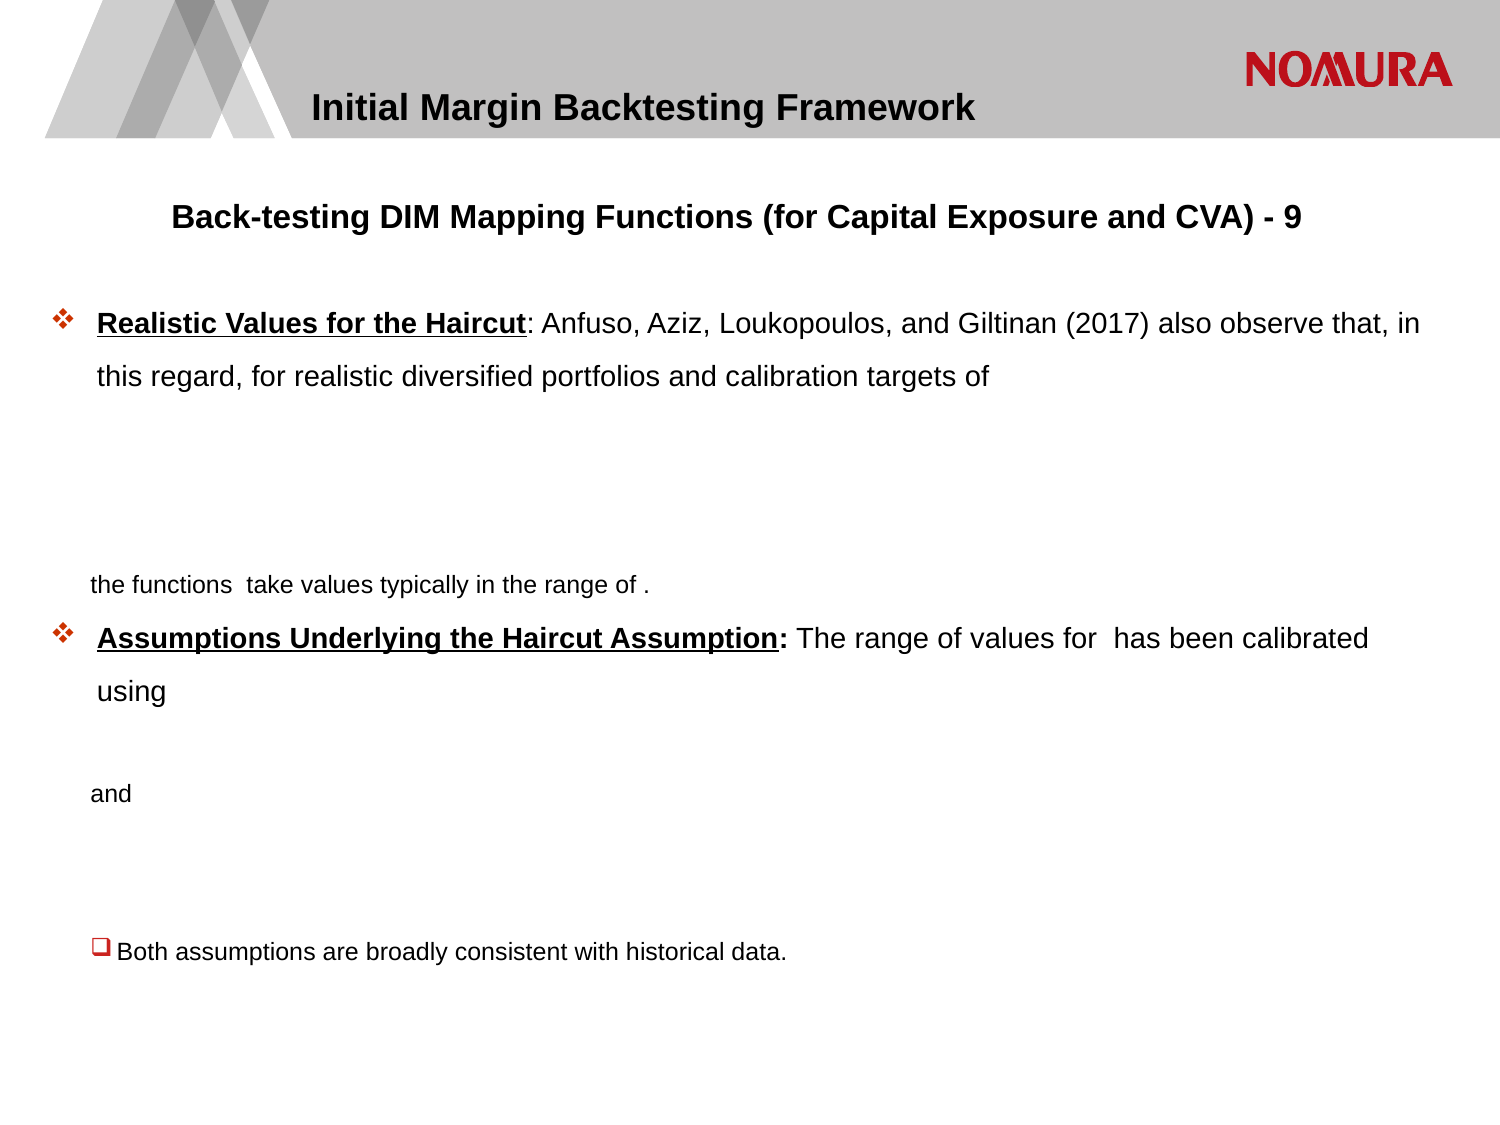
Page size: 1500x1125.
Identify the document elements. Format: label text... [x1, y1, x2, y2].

title Initial Margin Backtesting Framework [311, 9, 1223, 128]
